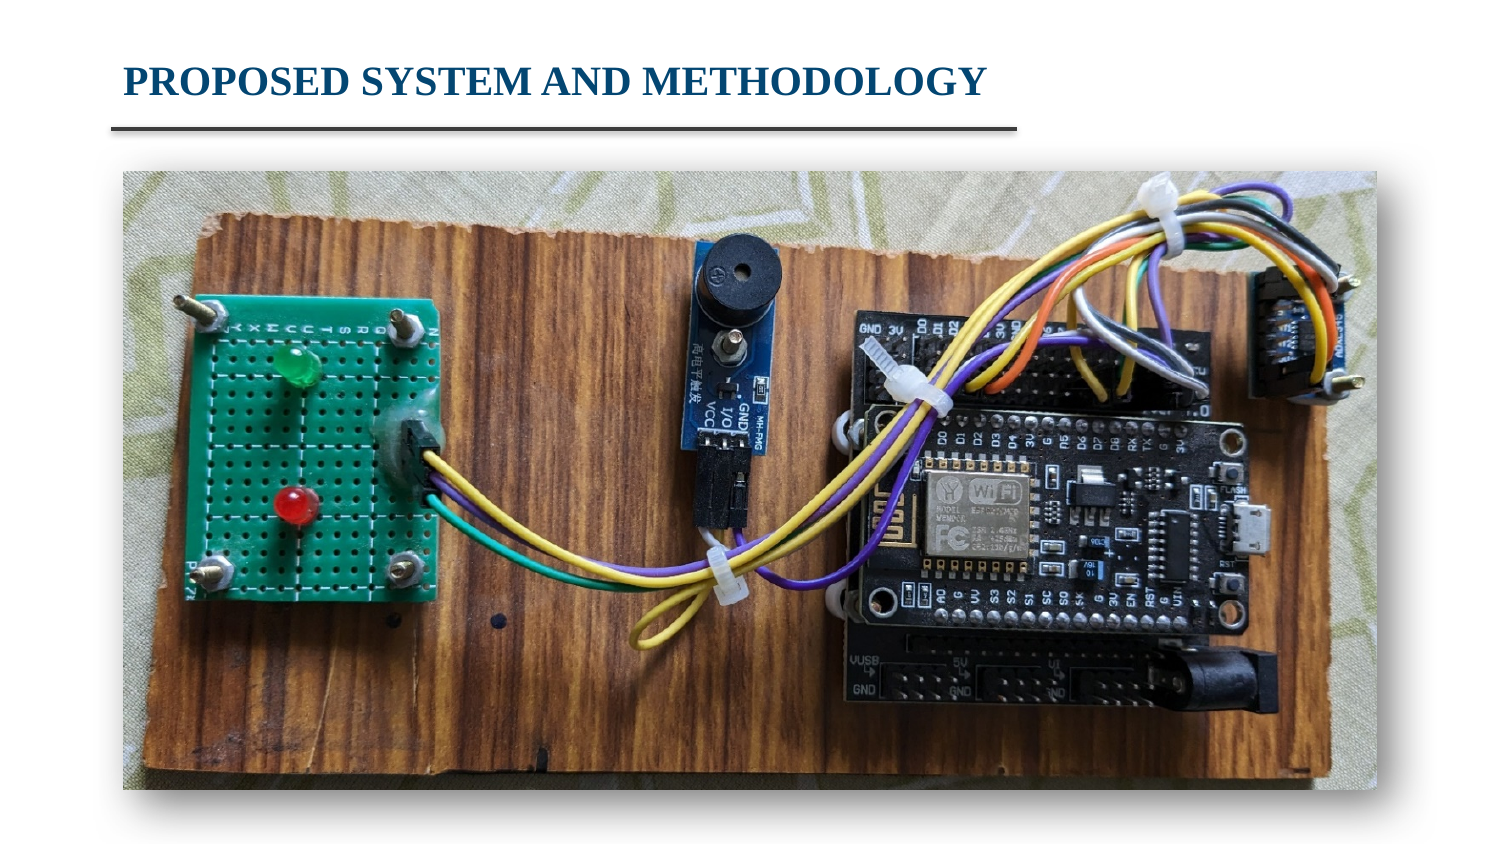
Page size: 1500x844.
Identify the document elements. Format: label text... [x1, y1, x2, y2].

title PROPOSED SYSTEM AND METHODOLOGY [108, 39, 1235, 134]
picture [123, 170, 1377, 790]
